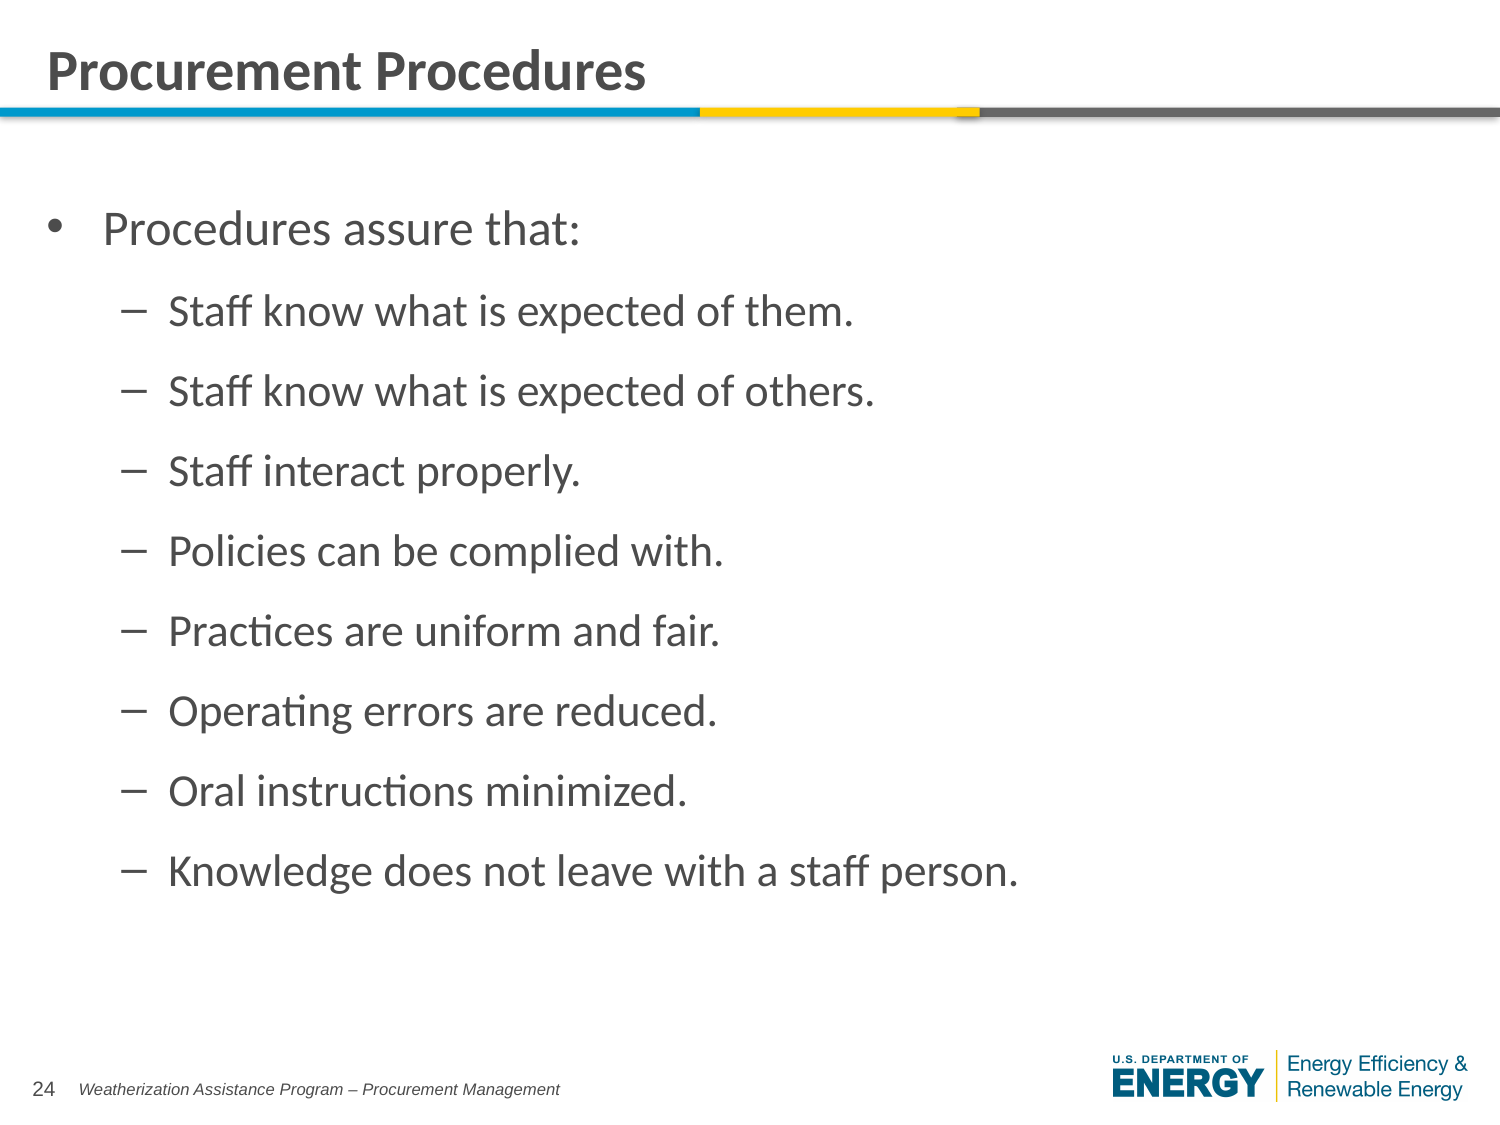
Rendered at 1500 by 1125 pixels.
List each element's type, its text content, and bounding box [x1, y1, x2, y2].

list Procedures assure that: Staff know what is expected of them. Staff know what is expected of others. Staff interact properly. Policies can be complied with. Practices are uniform and fair. Operating errors are reduced. Oral instructions minimized. Knowledge does not leave with a staff person. [31, 187, 1464, 1041]
picture [1113, 1050, 1468, 1102]
title Procurement Procedures [32, 0, 1464, 134]
